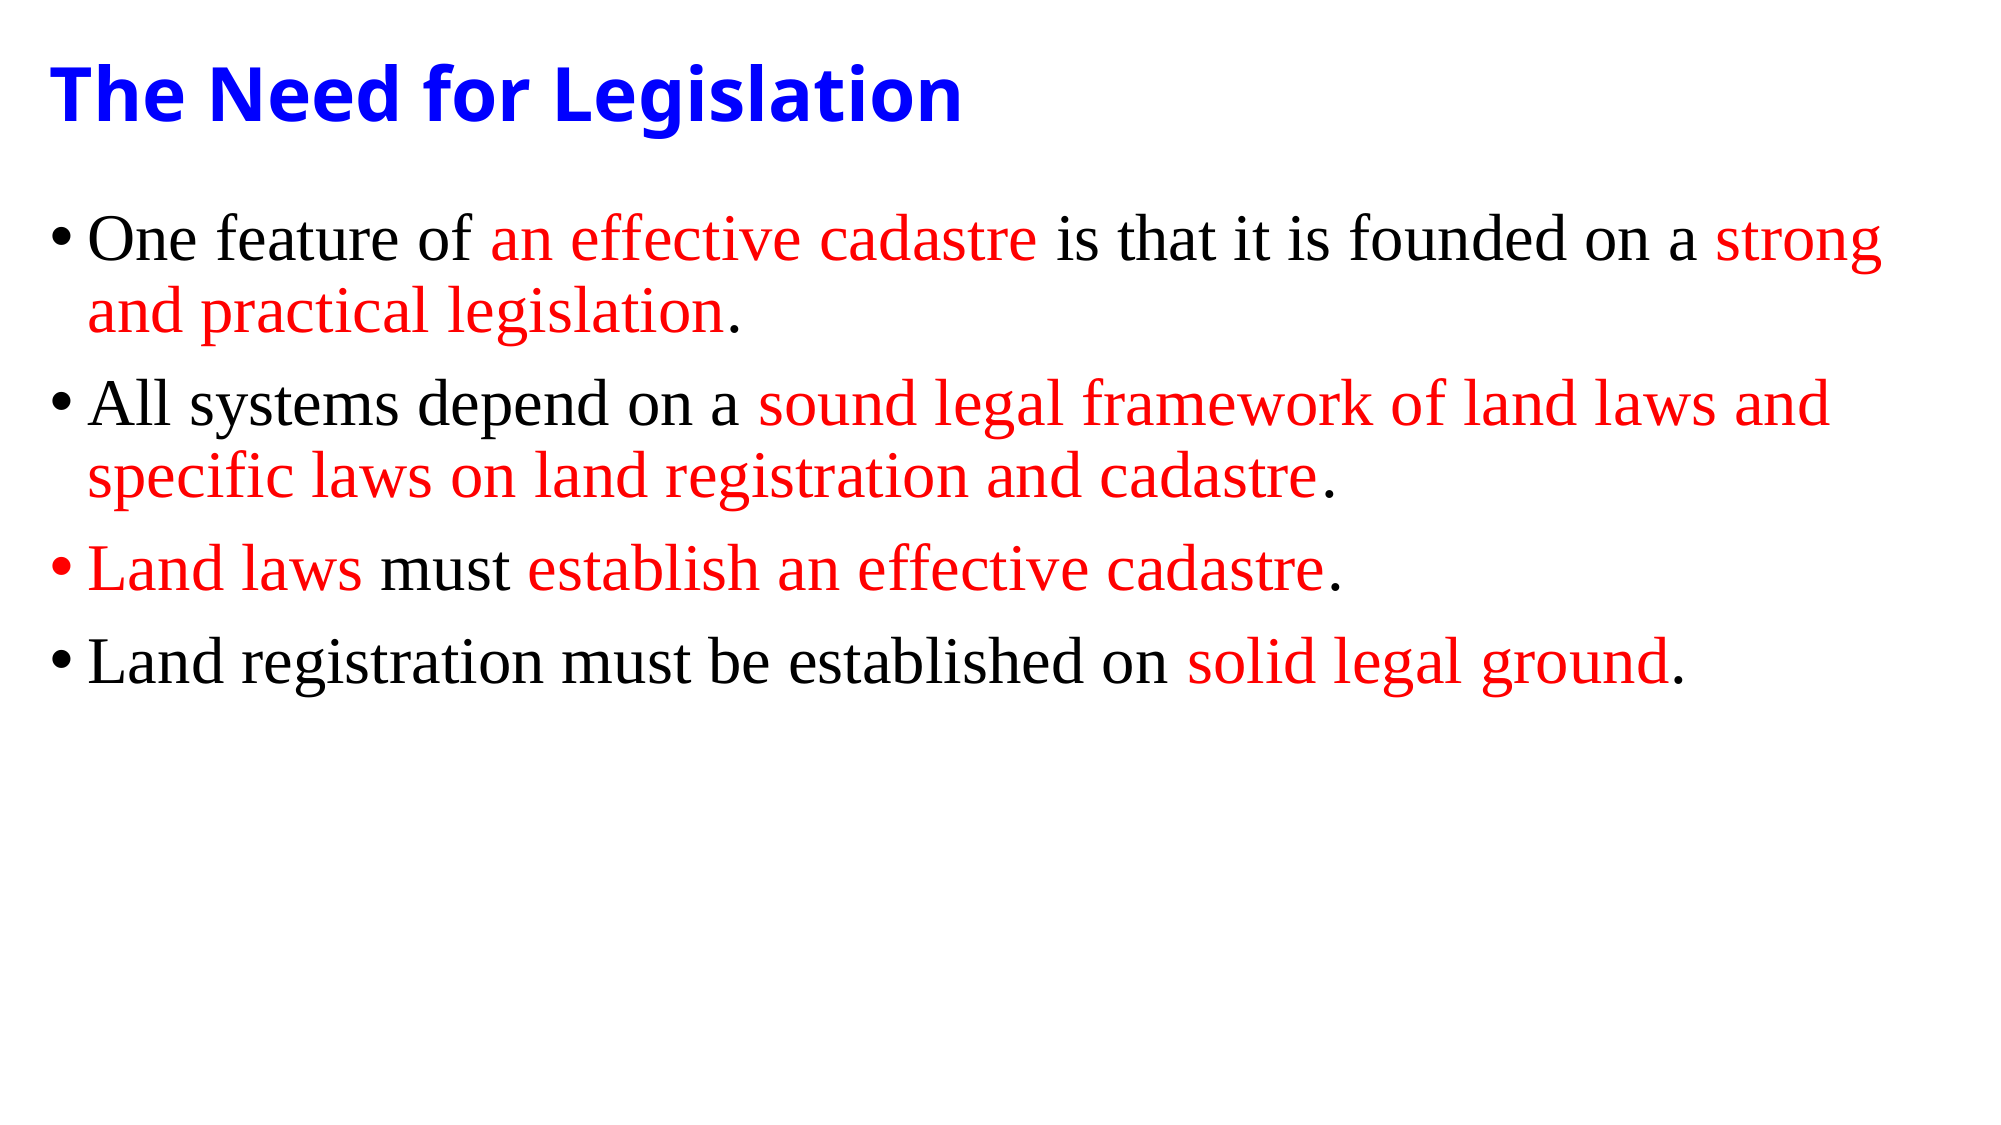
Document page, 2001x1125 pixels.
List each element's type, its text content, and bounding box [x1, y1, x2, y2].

title The Need for Legislation [34, 14, 1950, 181]
list One feature of an effective cadastre is that it is founded on a strong and practical legislation. All systems depend on a sound legal framework of land laws and specific laws on land registration and cadastre. Land laws must establish an effective cadastre. Land registration must be established on solid legal ground. [34, 195, 1950, 1014]
